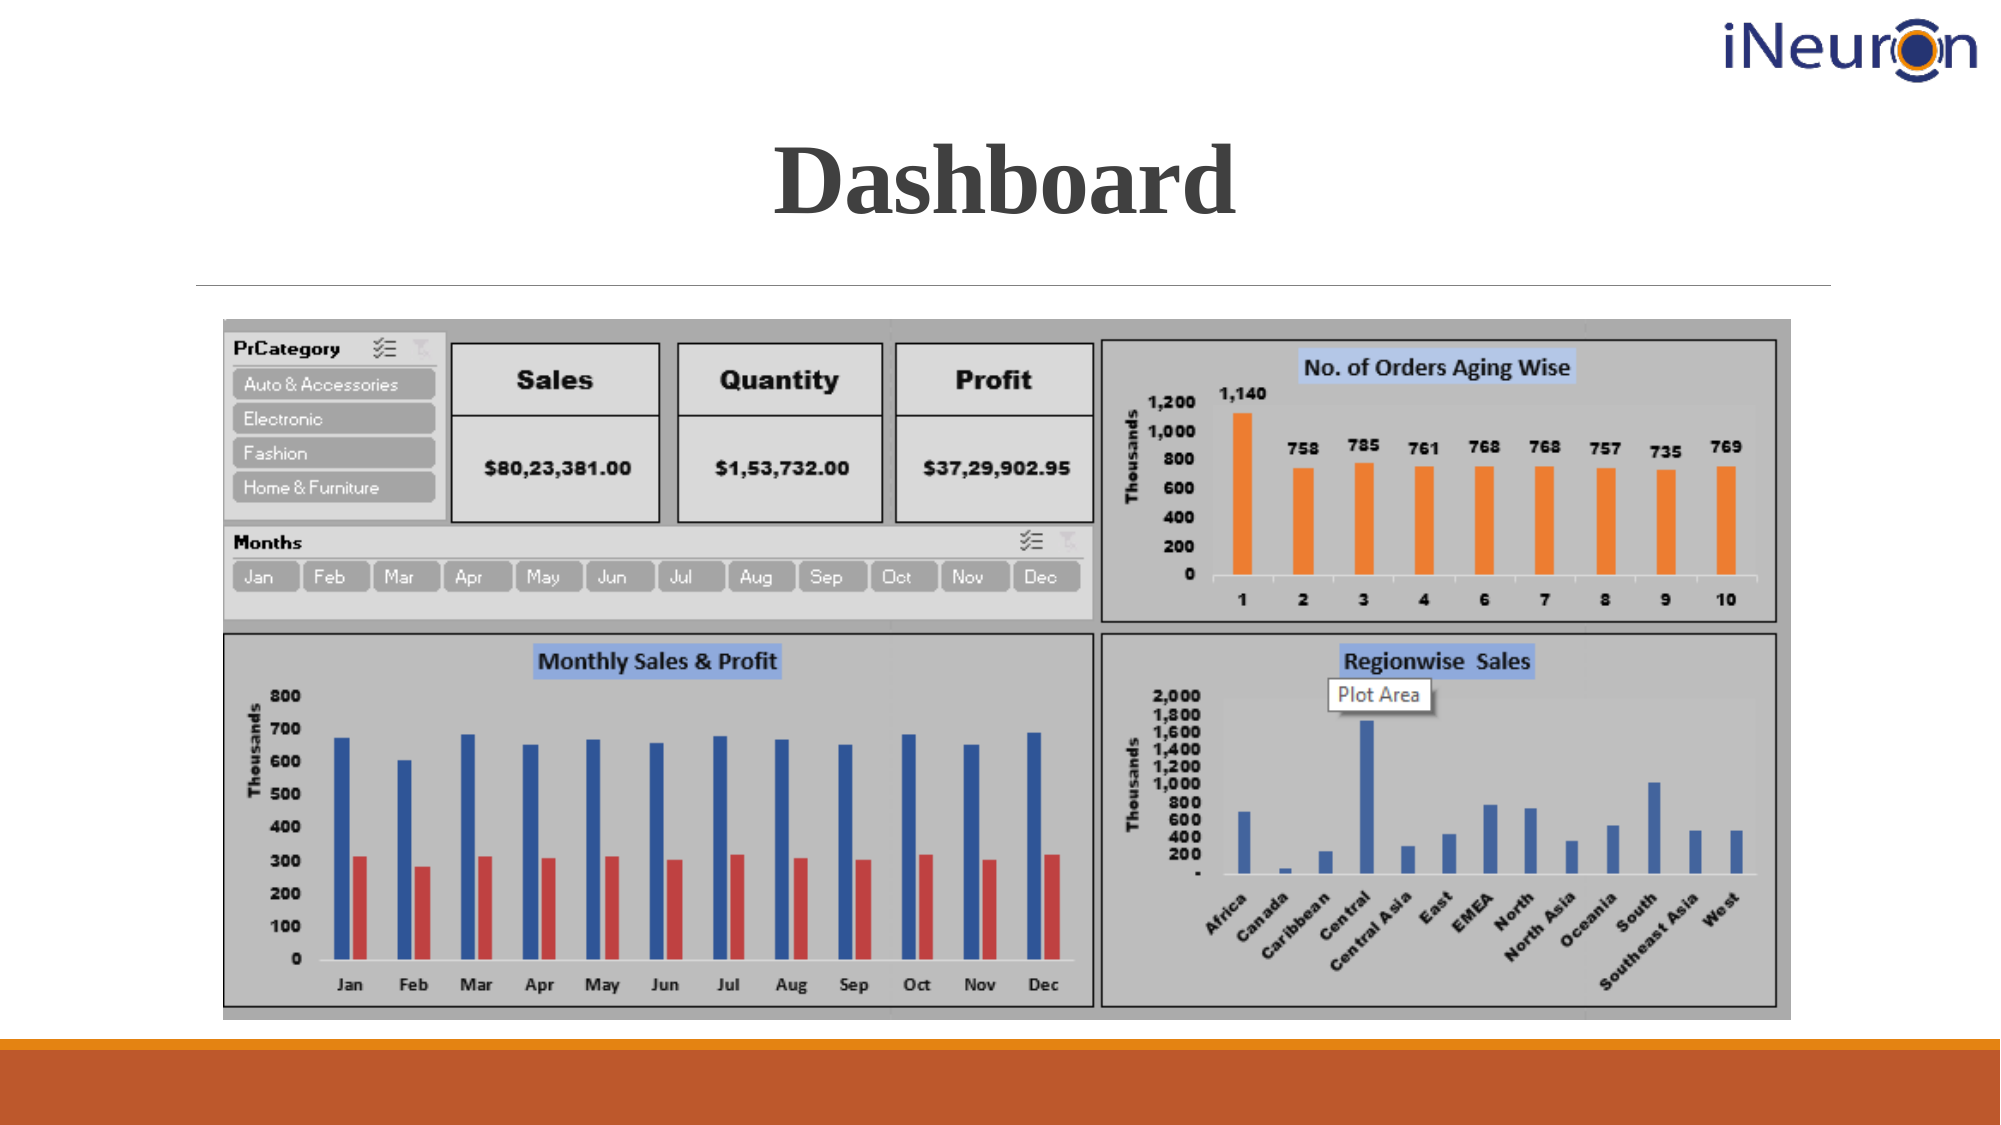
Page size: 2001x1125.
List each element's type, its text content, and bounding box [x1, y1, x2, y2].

picture [1719, 12, 1983, 85]
picture [223, 319, 1792, 1020]
title Dashboard [180, 109, 1830, 242]
